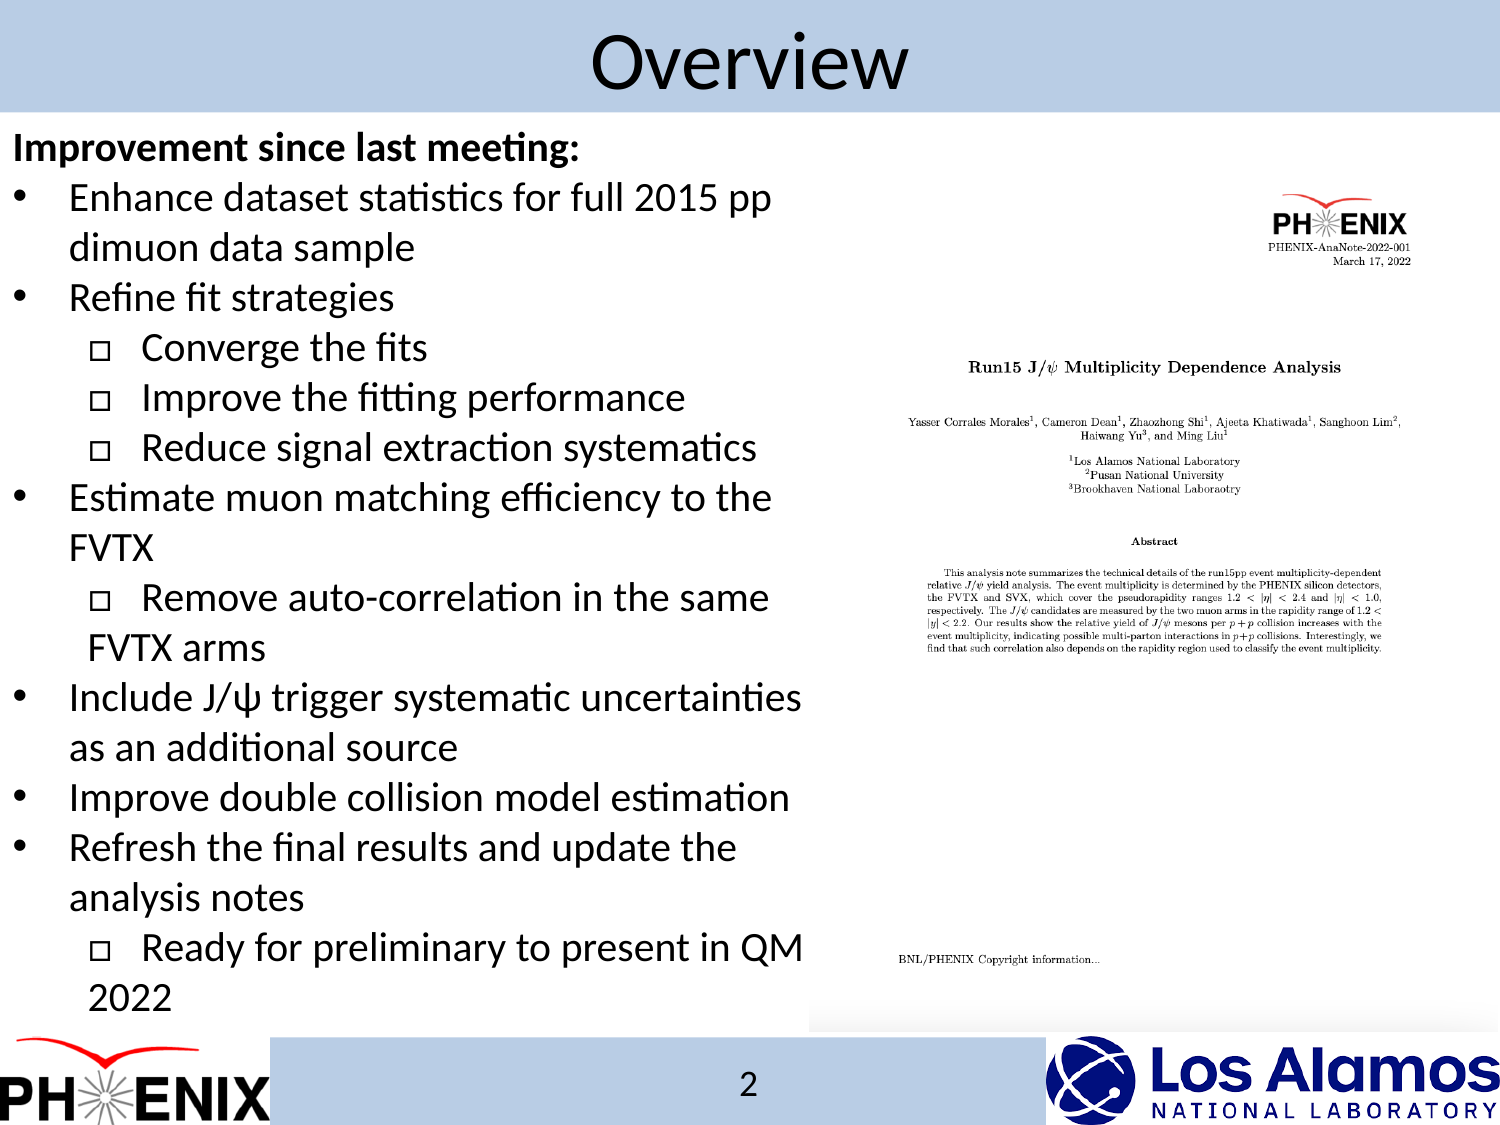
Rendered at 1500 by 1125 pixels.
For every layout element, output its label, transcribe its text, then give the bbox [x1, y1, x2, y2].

picture [808, 131, 1498, 1033]
picture [1046, 1036, 1500, 1125]
text_box Improvement since last meeting: Enhance dataset statistics for full 2015 pp dimuon data sample Refine fit strategies □ Converge the fits □ Improve the fitting performance □ Reduce signal extraction systematics Estimate muon matching efficiency to the FVTX □ Remove auto-correlation in the same FVTX arms Include J/ψ trigger systematic uncertainties as an additional source Improve double collision model estimation Refresh the final results and update the analysis notes □ Ready for preliminary to present in QM 2022 [0, 112, 830, 1028]
picture [0, 1036, 270, 1125]
title Overview [0, 0, 1500, 113]
text_box 2 [272, 1037, 1041, 1125]
